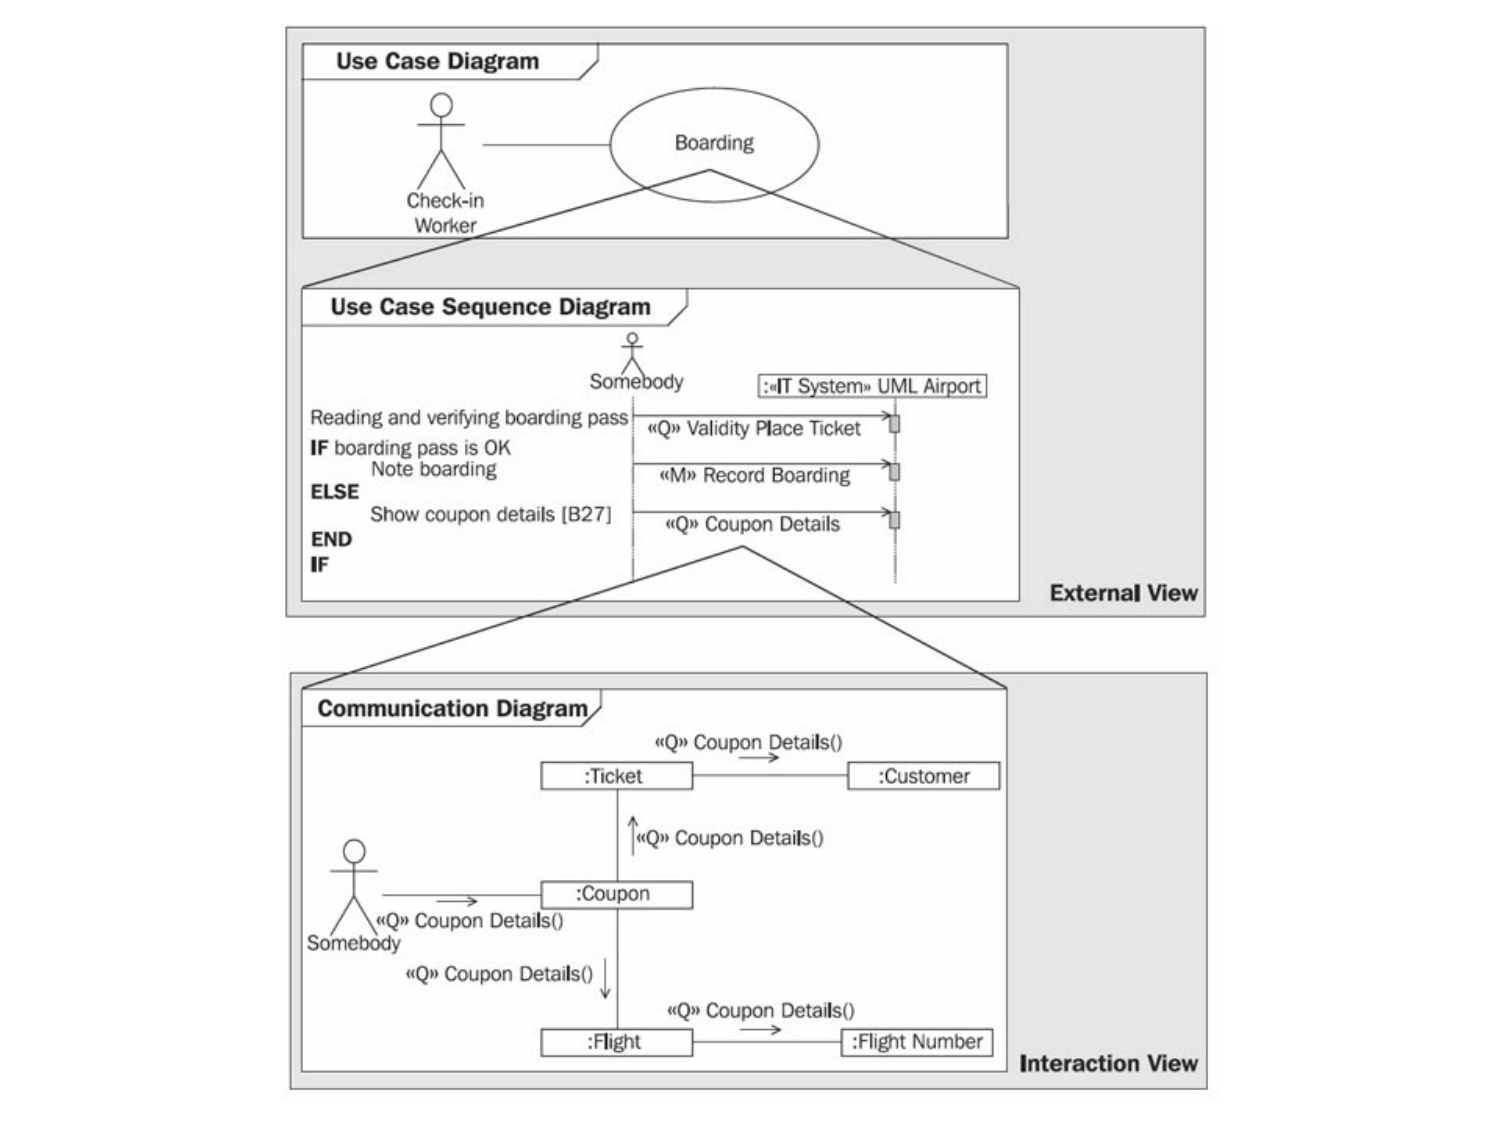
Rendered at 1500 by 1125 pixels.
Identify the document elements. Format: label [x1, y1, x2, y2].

picture [281, 23, 1219, 1101]
